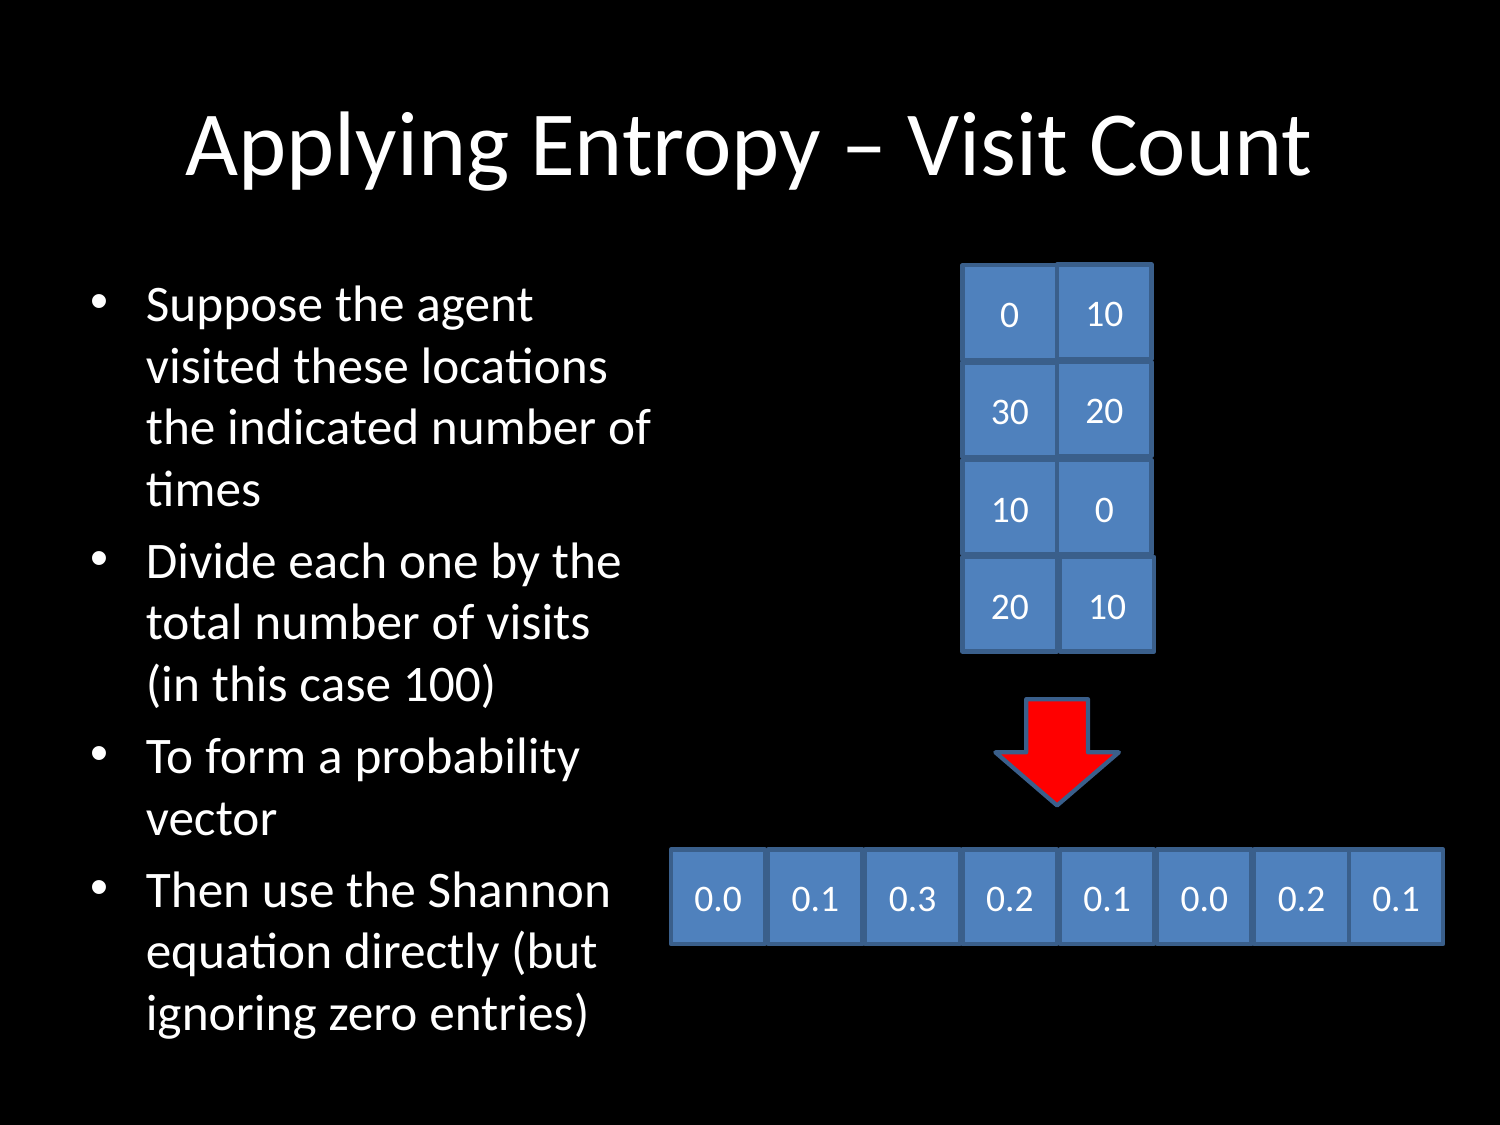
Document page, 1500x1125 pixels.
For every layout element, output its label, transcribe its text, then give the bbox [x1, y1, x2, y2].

text_box 0 [960, 263, 1055, 360]
list Suppose the agent visited these locations the indicated number of times Divide each one by the total number of visits (in this case 100) To form a probability vector Then use the Shannon equation directly (but ignoring zero entries) [75, 262, 669, 1059]
text_box 0.0 [669, 847, 766, 946]
text_box 10 [960, 459, 1059, 556]
text_box 30 [960, 360, 1059, 459]
text_box 20 [960, 556, 1059, 654]
text_box 20 [1059, 360, 1154, 458]
text_box 0.1 [1059, 847, 1156, 946]
title Applying Entropy – Visit Count [75, 45, 1425, 233]
text_box [993, 697, 1121, 808]
text_box 0.3 [863, 847, 962, 946]
text_box 10 [1059, 555, 1156, 654]
text_box 0.2 [962, 847, 1059, 946]
text_box 0.1 [1351, 847, 1445, 946]
text_box 0.0 [1156, 847, 1254, 946]
text_box 10 [1055, 262, 1154, 360]
text_box 0.2 [1254, 847, 1351, 946]
text_box 0 [1059, 458, 1154, 555]
text_box 0.1 [766, 847, 863, 946]
